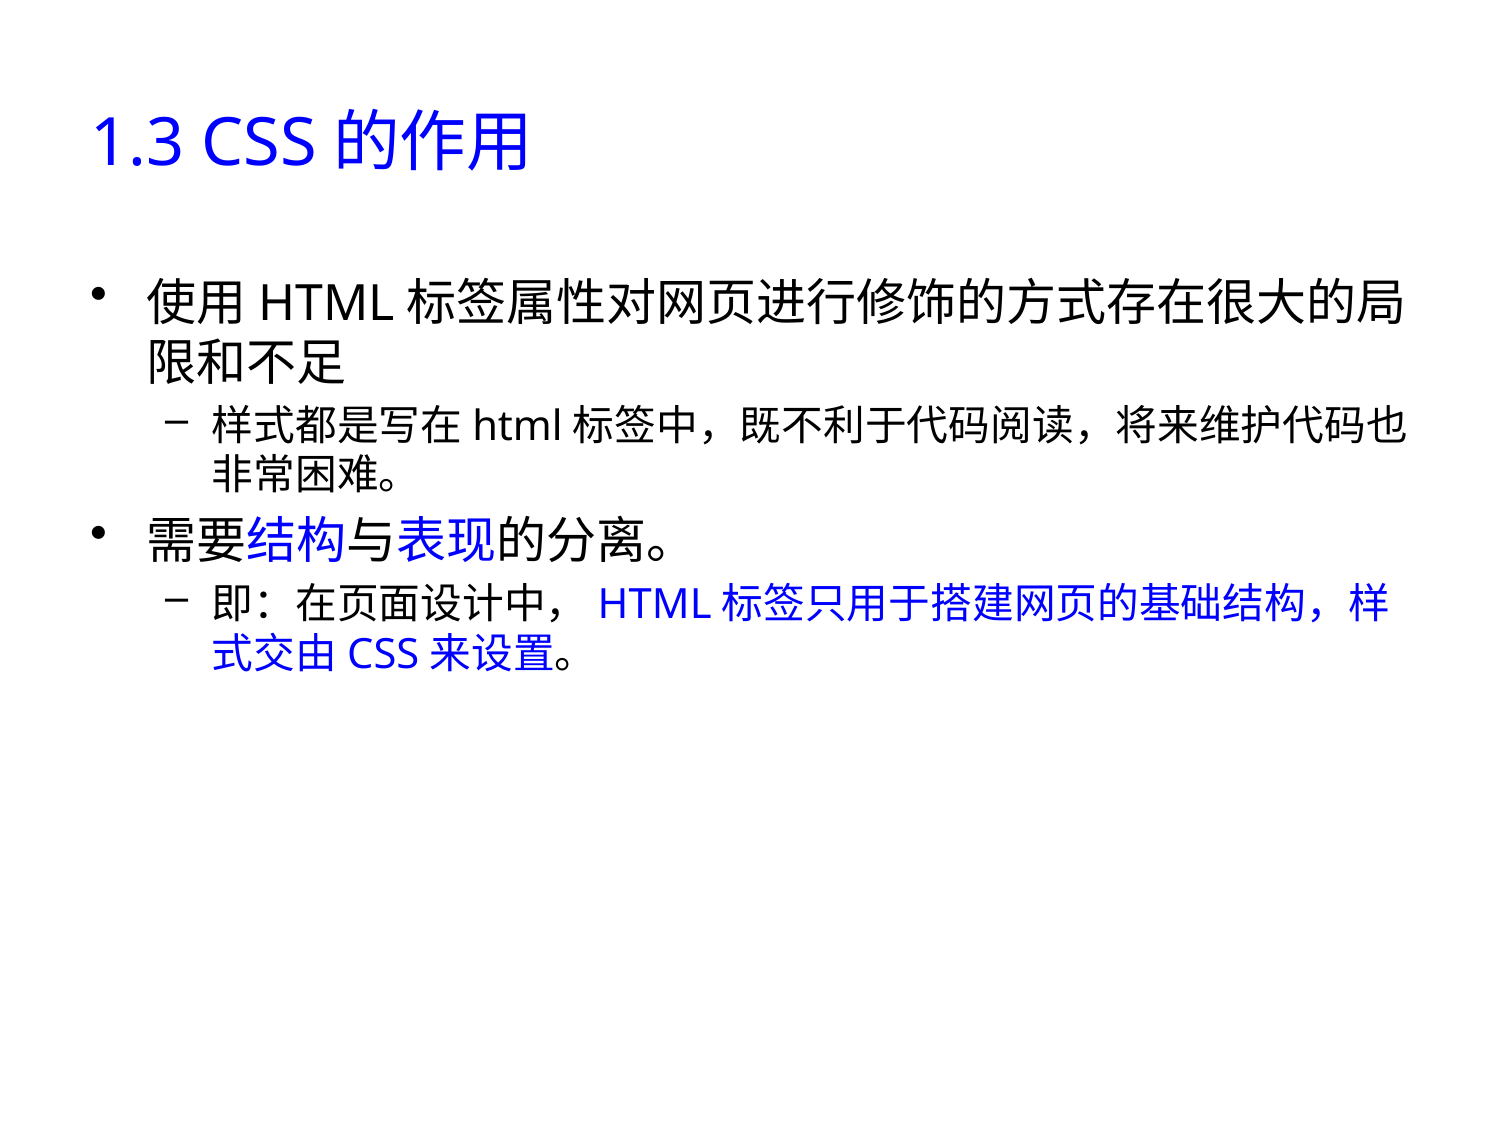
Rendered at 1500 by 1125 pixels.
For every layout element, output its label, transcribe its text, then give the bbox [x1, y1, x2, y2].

list 使用HTML标签属性对网页进行修饰的方式存在很大的局限和不足 样式都是写在html标签中，既不利于代码阅读，将来维护代码也非常困难。 需要结构与表现的分离。 即：在页面设计中，HTML标签只用于搭建网页的基础结构，样式交由CSS来设置。 [75, 262, 1425, 1005]
title 1.3 CSS的作用 [75, 45, 1425, 233]
